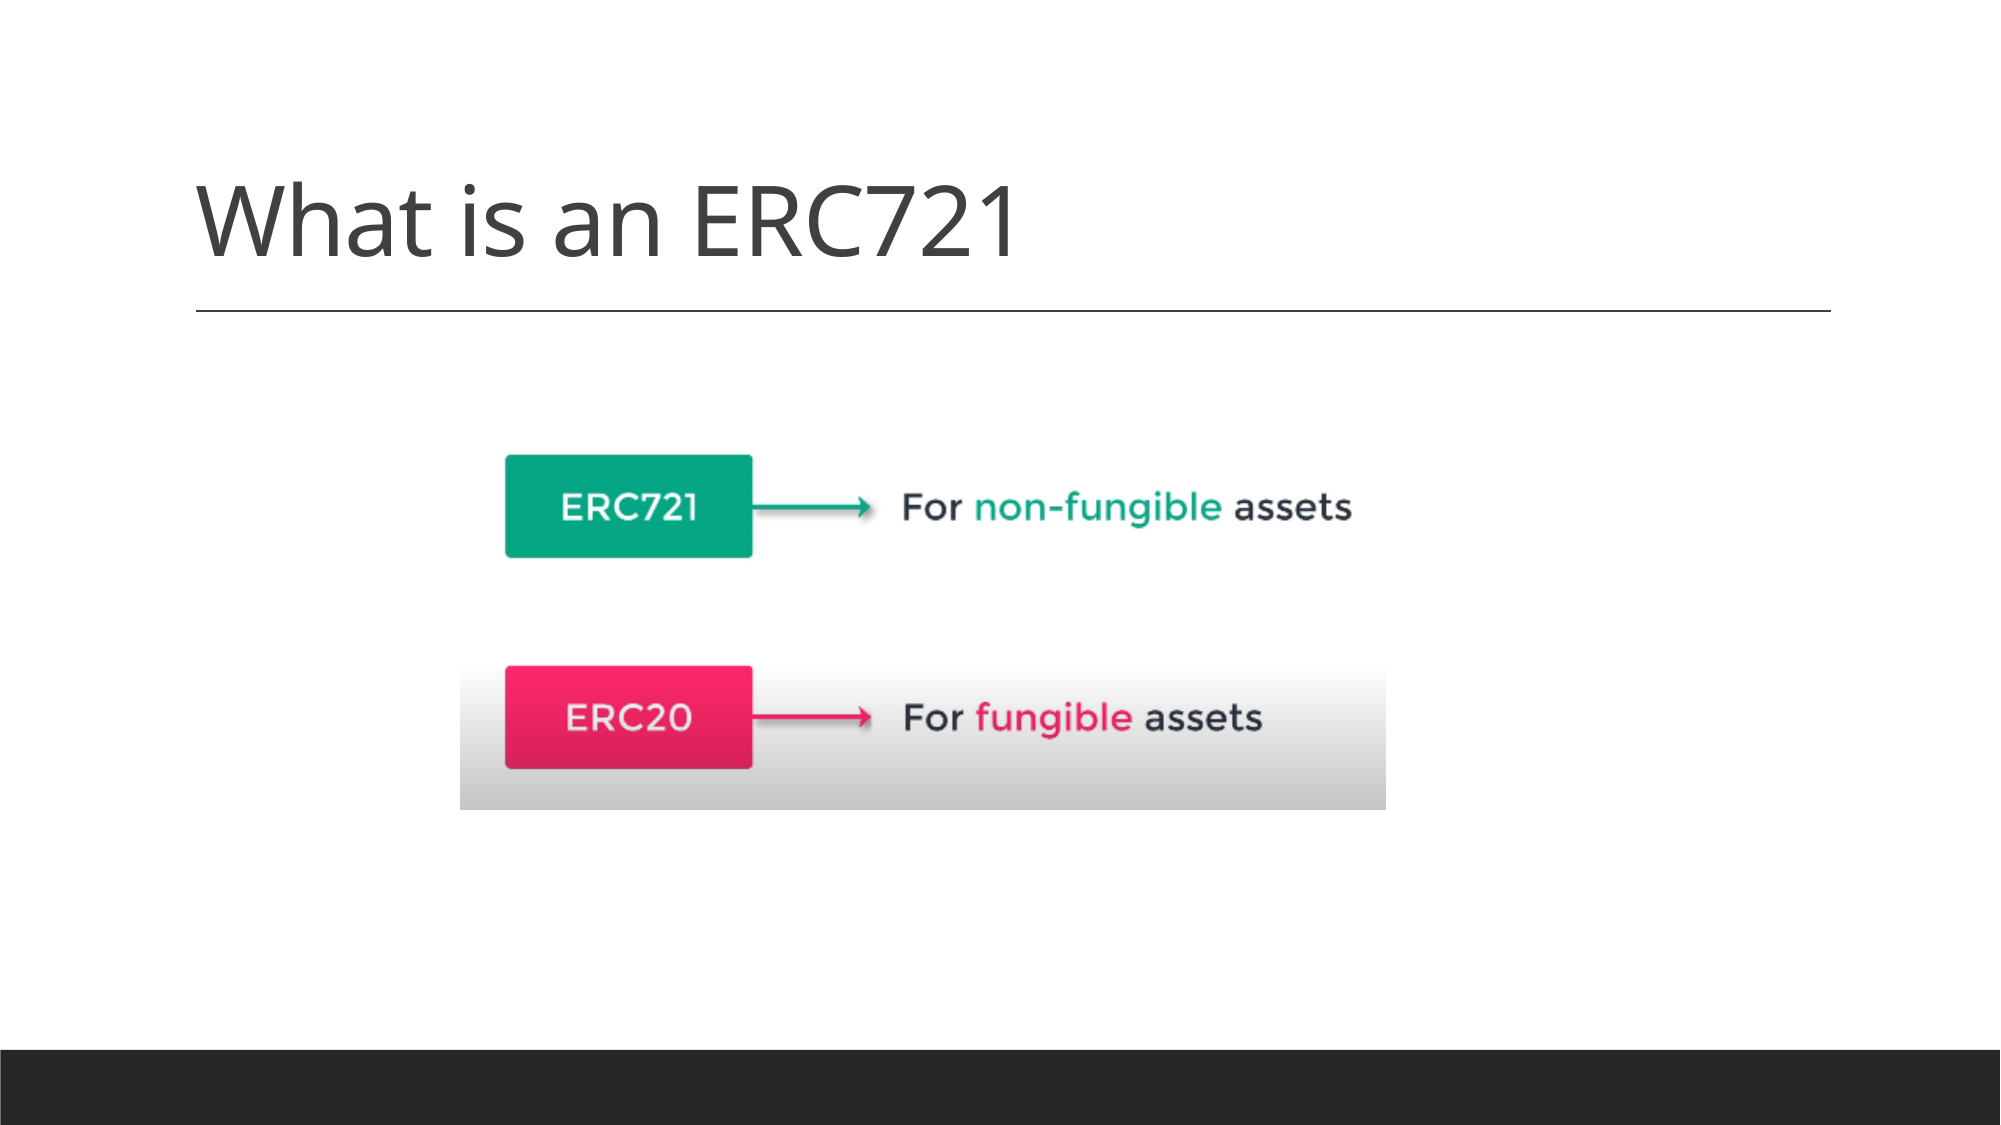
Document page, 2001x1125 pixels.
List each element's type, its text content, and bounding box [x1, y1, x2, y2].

title What is an ERC721 [180, 47, 1830, 285]
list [459, 415, 1386, 811]
